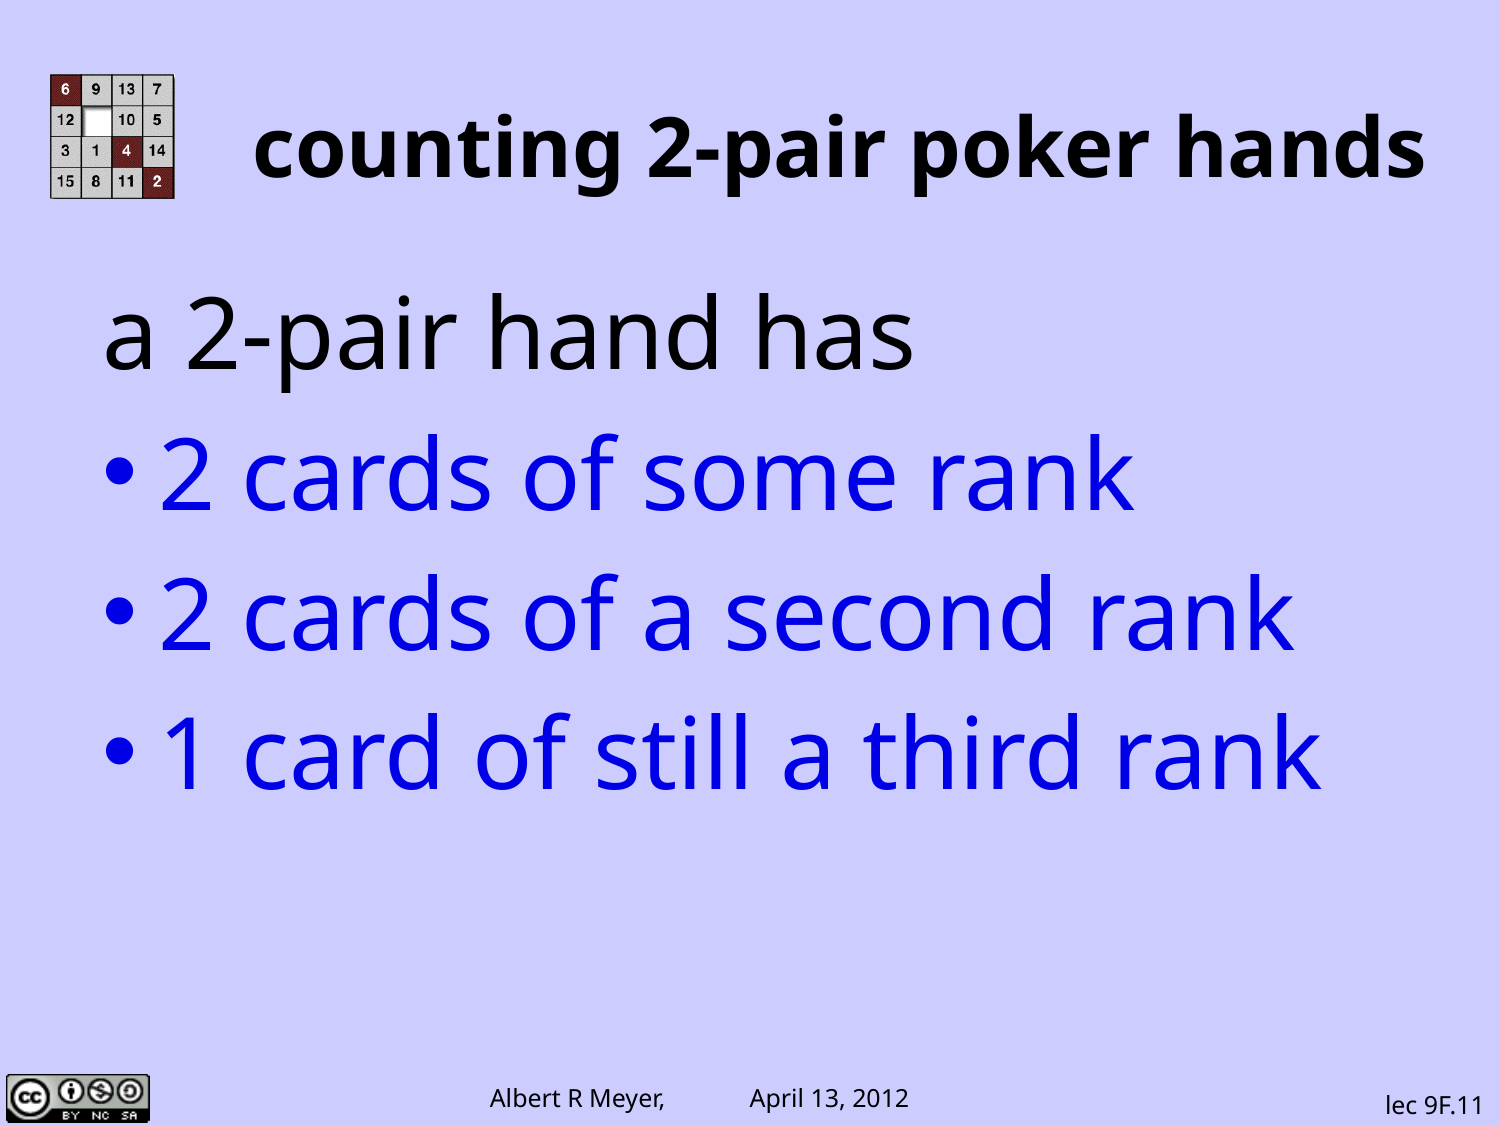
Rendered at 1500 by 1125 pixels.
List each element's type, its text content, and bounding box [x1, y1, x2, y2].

title counting 2-pair poker hands [237, 49, 1476, 238]
picture [6, 1074, 150, 1123]
slide_number lec 9F.11 [1249, 1082, 1500, 1125]
list a 2-pair hand has 2 cards of some rank 2 cards of a second rank 1 card of still a third rank [87, 262, 1426, 876]
picture [50, 74, 175, 199]
